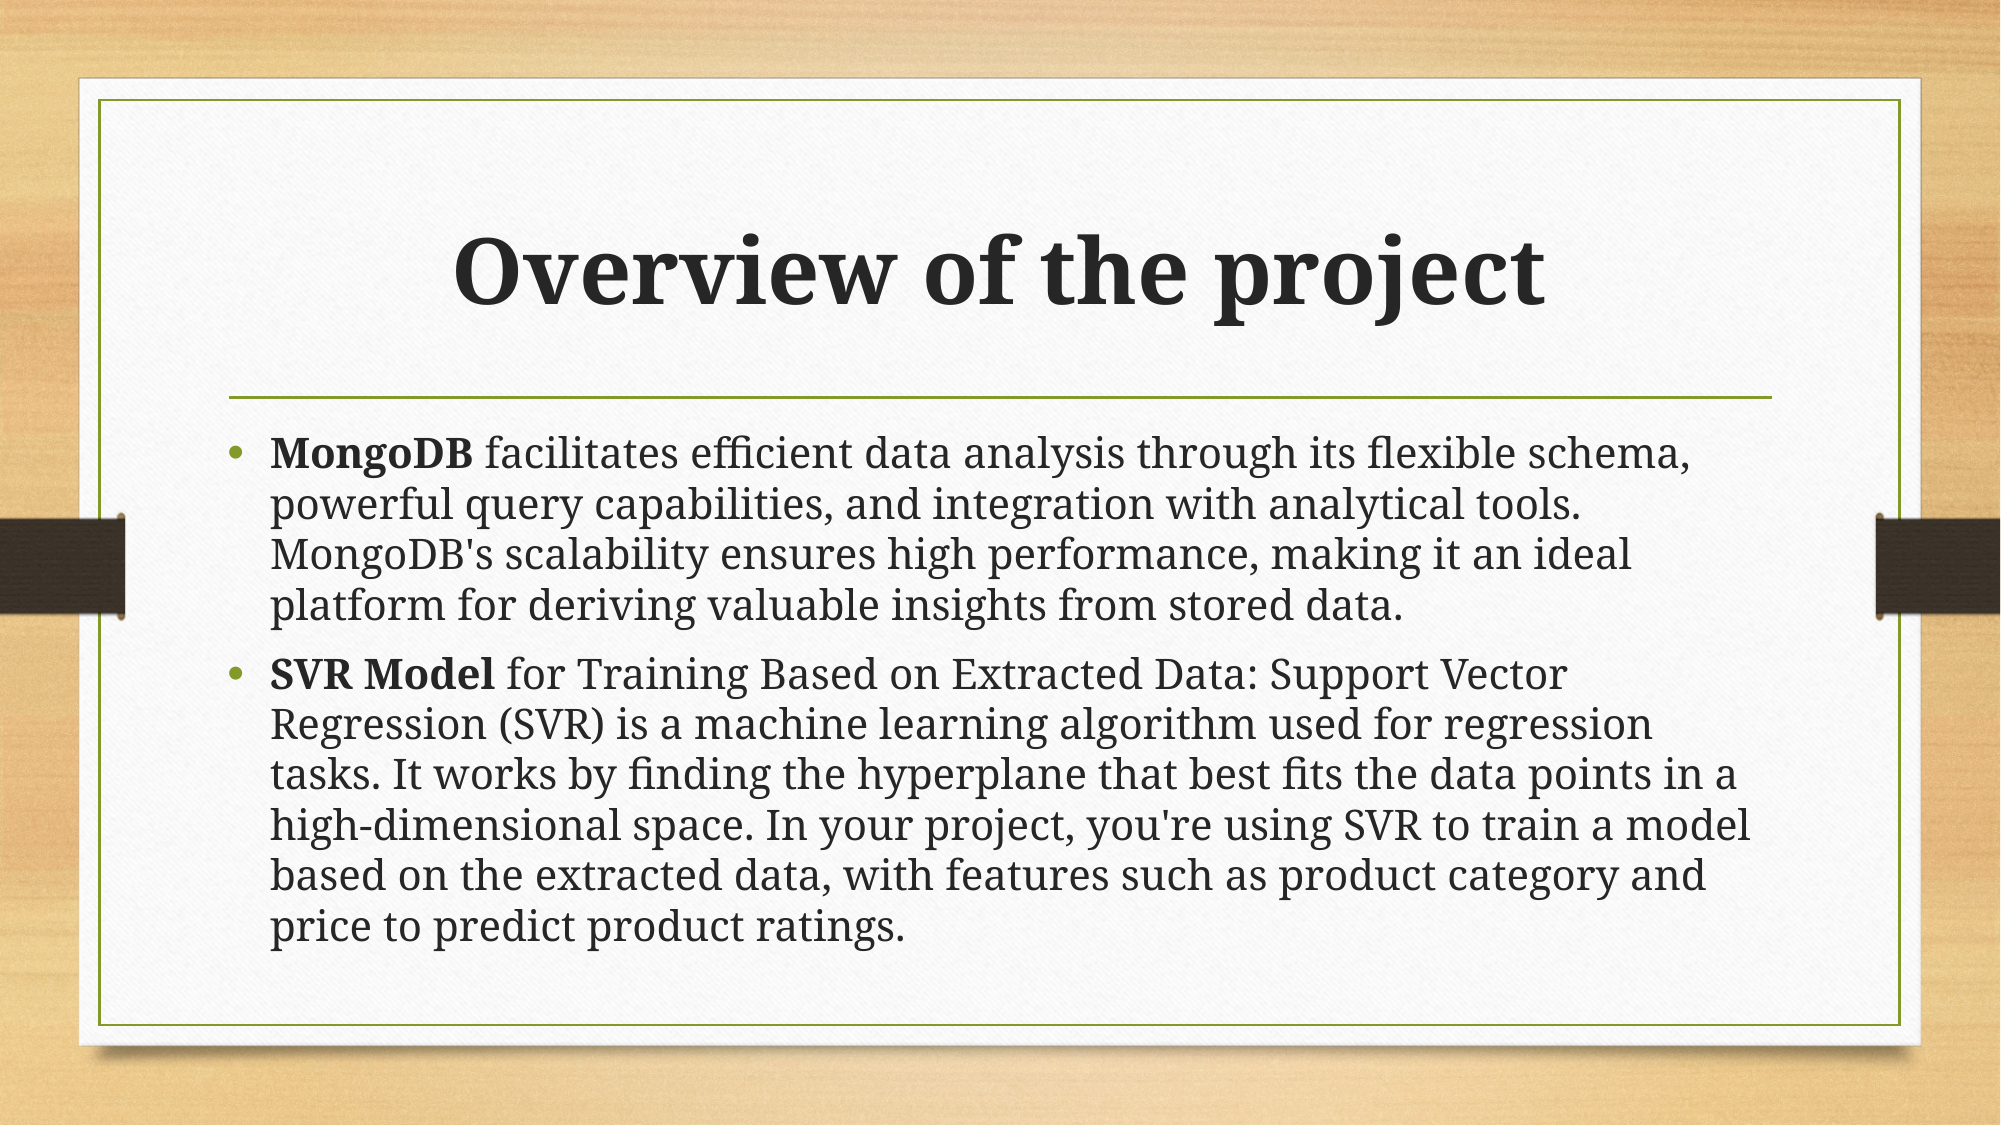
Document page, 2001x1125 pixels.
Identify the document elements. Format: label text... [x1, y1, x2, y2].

title Overview of the project [212, 161, 1788, 375]
picture [0, 0, 2001, 1125]
list MongoDB facilitates efficient data analysis through its flexible schema, powerful query capabilities, and integration with analytical tools. MongoDB's scalability ensures high performance, making it an ideal platform for deriving valuable insights from stored data. SVR Model for Training Based on Extracted Data: Support Vector Regression (SVR) is a machine learning algorithm used for regression tasks. It works by finding the hyperplane that best fits the data points in a high-dimensional space. In your project, you're using SVR to train a model based on the extracted data, with features such as product category and price to predict product ratings. [212, 419, 1788, 964]
